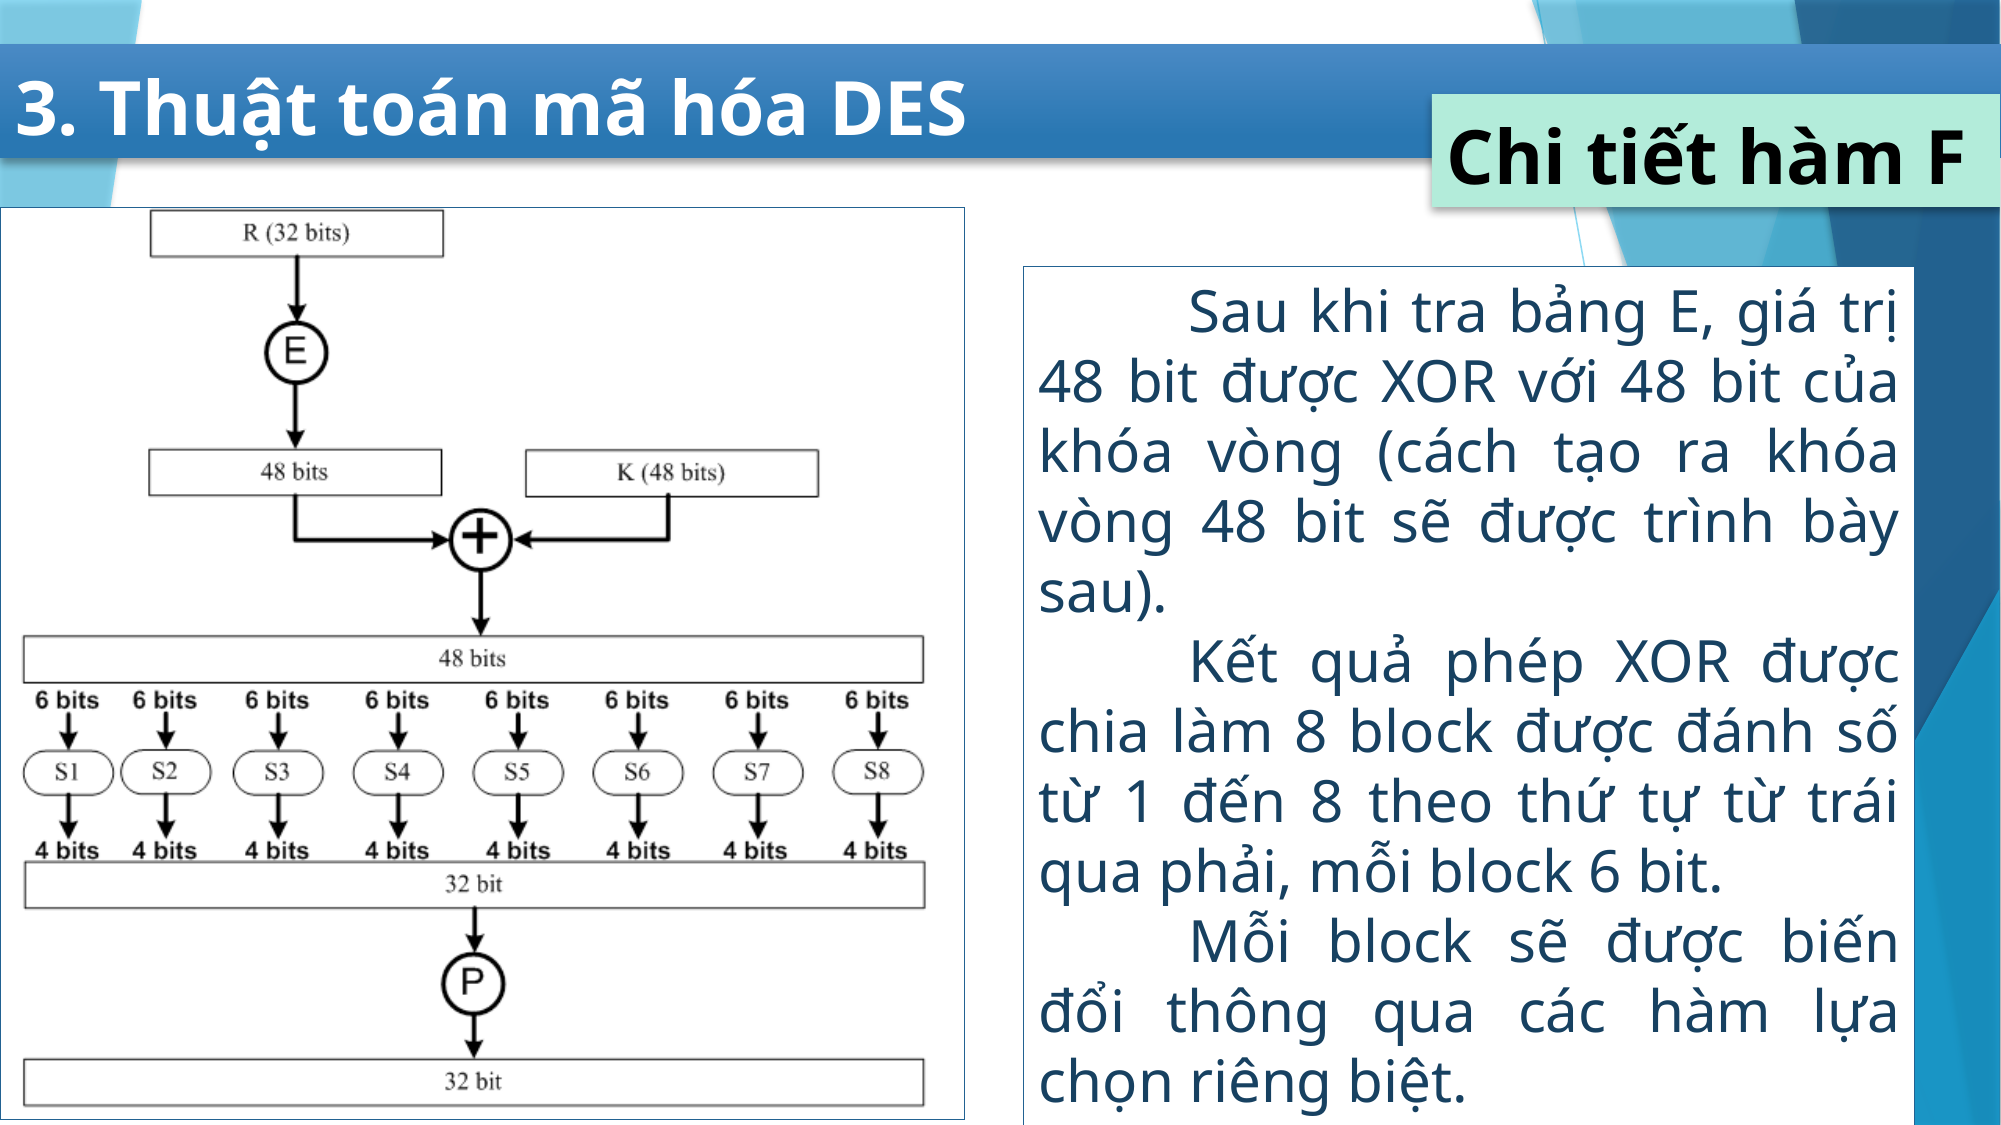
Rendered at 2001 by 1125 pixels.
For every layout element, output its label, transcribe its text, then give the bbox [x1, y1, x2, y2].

text_box Sau khi tra bảng E, giá trị 48 bit được XOR với 48 bit của khóa vòng (cách tạo ra khóa vòng 48 bit sẽ được trình bày sau). Kết quả phép XOR được chia làm 8 block được đánh số từ 1 đến 8 theo thứ tự từ trái qua phải, mỗi block 6 bit. Mỗi block sẽ được biến đổi thông qua các hàm lựa chọn riêng biệt. Tương ứng với 8 block sẽ có 8 hàm chuyển đổi (selection function) riêng biệt là S1, S2, S3, S4, S5, S6, S7 và S8. [1023, 266, 1915, 1125]
title 3. Thuật toán mã hóa DES [0, 44, 2000, 158]
picture [0, 206, 965, 1121]
text_box Chi tiết hàm F [1431, 94, 2000, 207]
